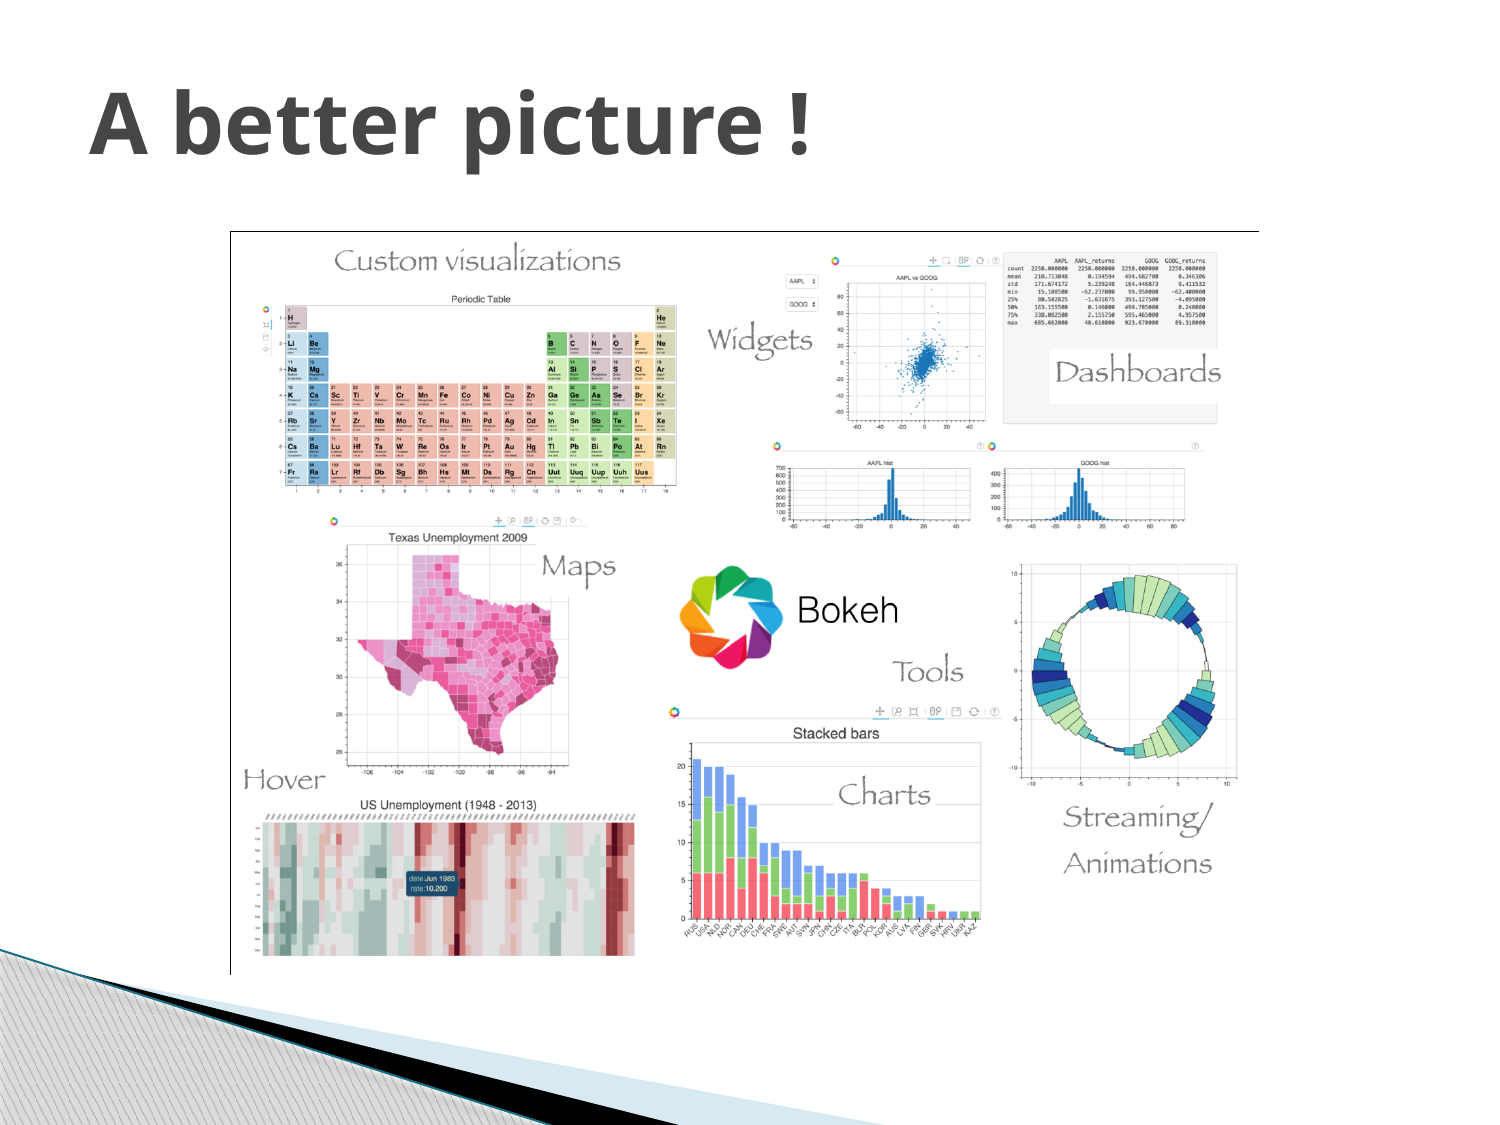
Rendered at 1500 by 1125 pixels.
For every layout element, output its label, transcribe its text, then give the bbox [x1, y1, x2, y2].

title A better picture ! [75, 45, 1425, 197]
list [229, 231, 1259, 975]
